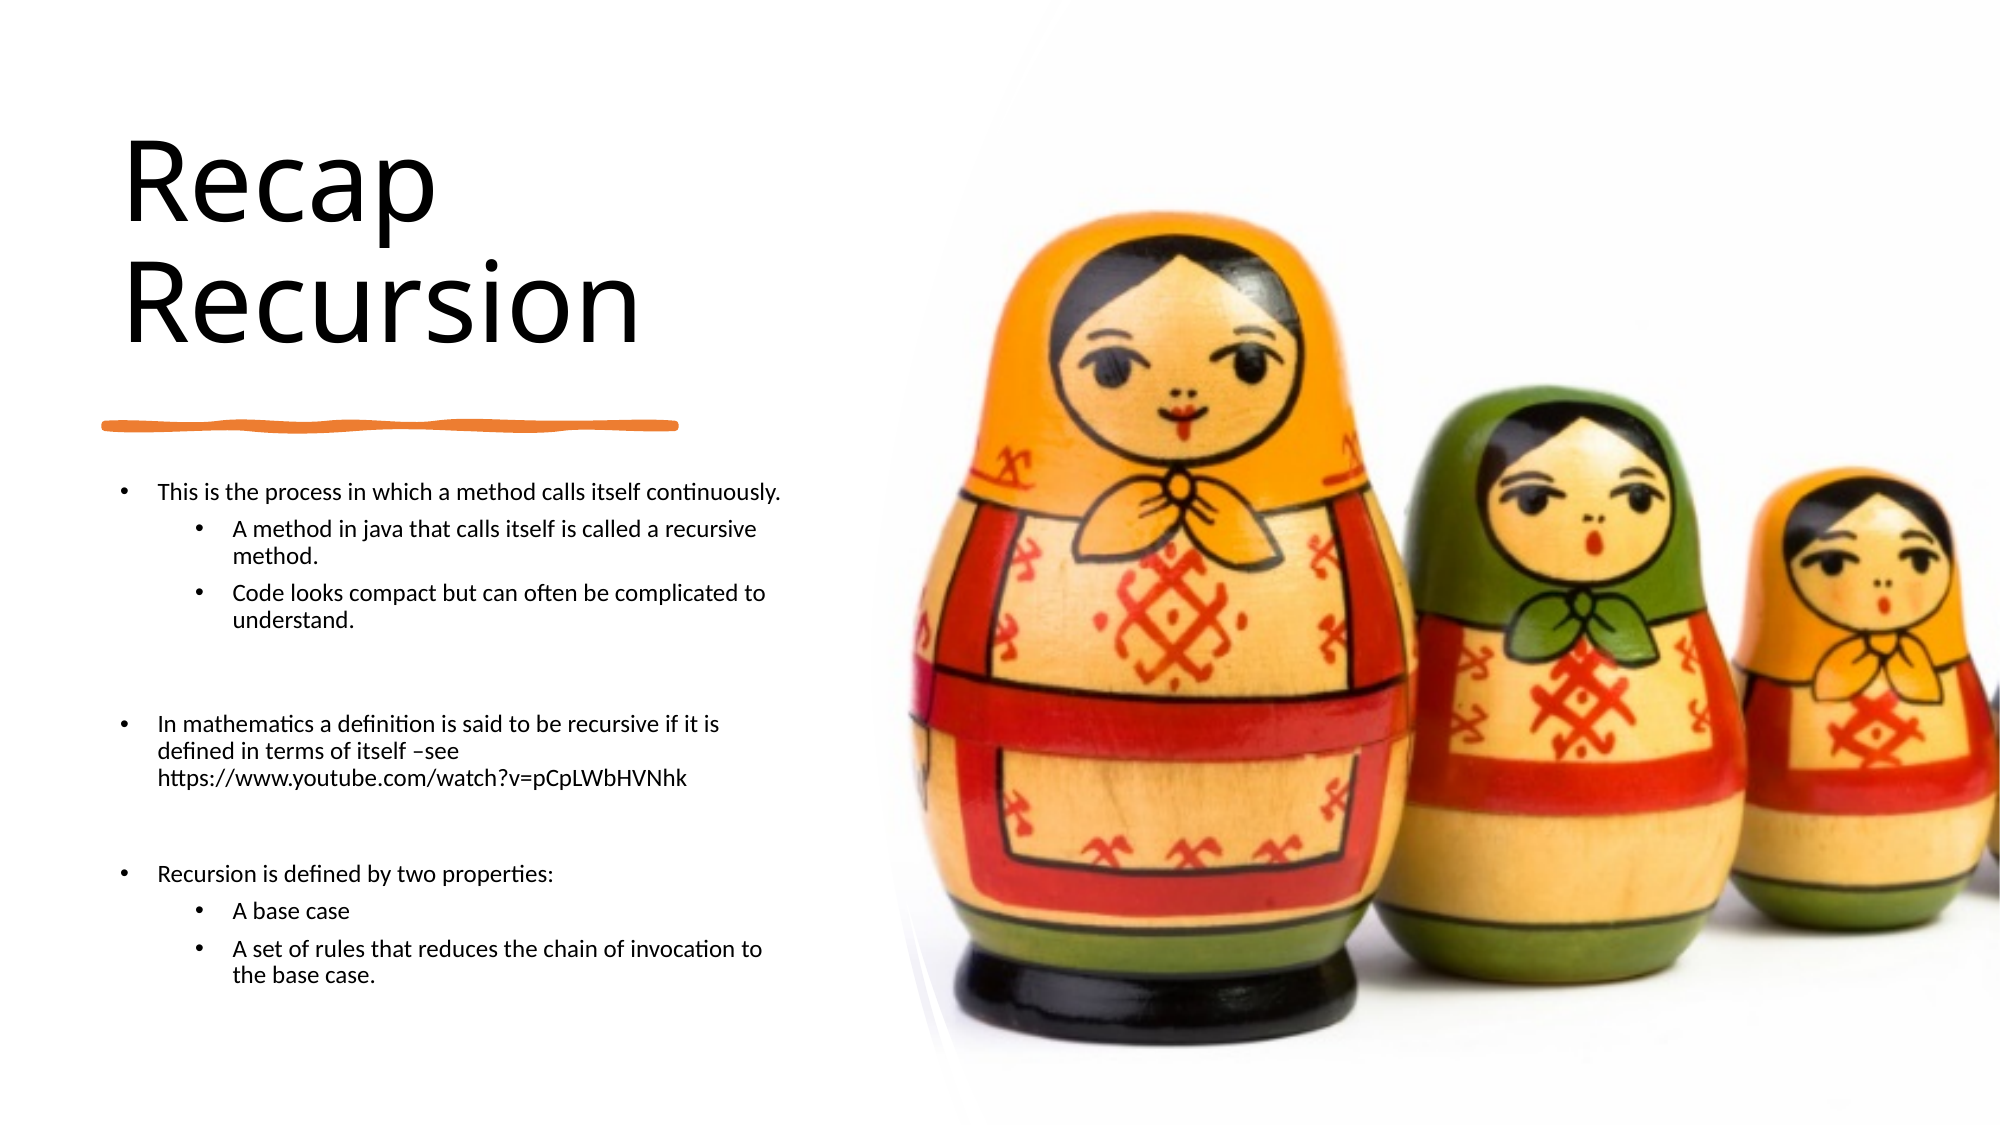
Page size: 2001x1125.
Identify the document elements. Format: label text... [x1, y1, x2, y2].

title Recap Recursion [105, 53, 822, 375]
picture [871, 0, 2000, 1125]
text_box [0, 0, 871, 1125]
list This is the process in which a method calls itself continuously. A method in java that calls itself is called a recursive method. Code looks compact but can often be complicated to understand. In mathematics a definition is said to be recursive if it is defined in terms of itself –see https://www.youtube.com/watch?v=pCpLWbHVNhk Recursion is defined by two properties: A base case A set of rules that reduces the chain of invocation to the base case. [105, 471, 802, 1016]
text_box [103, 421, 676, 431]
